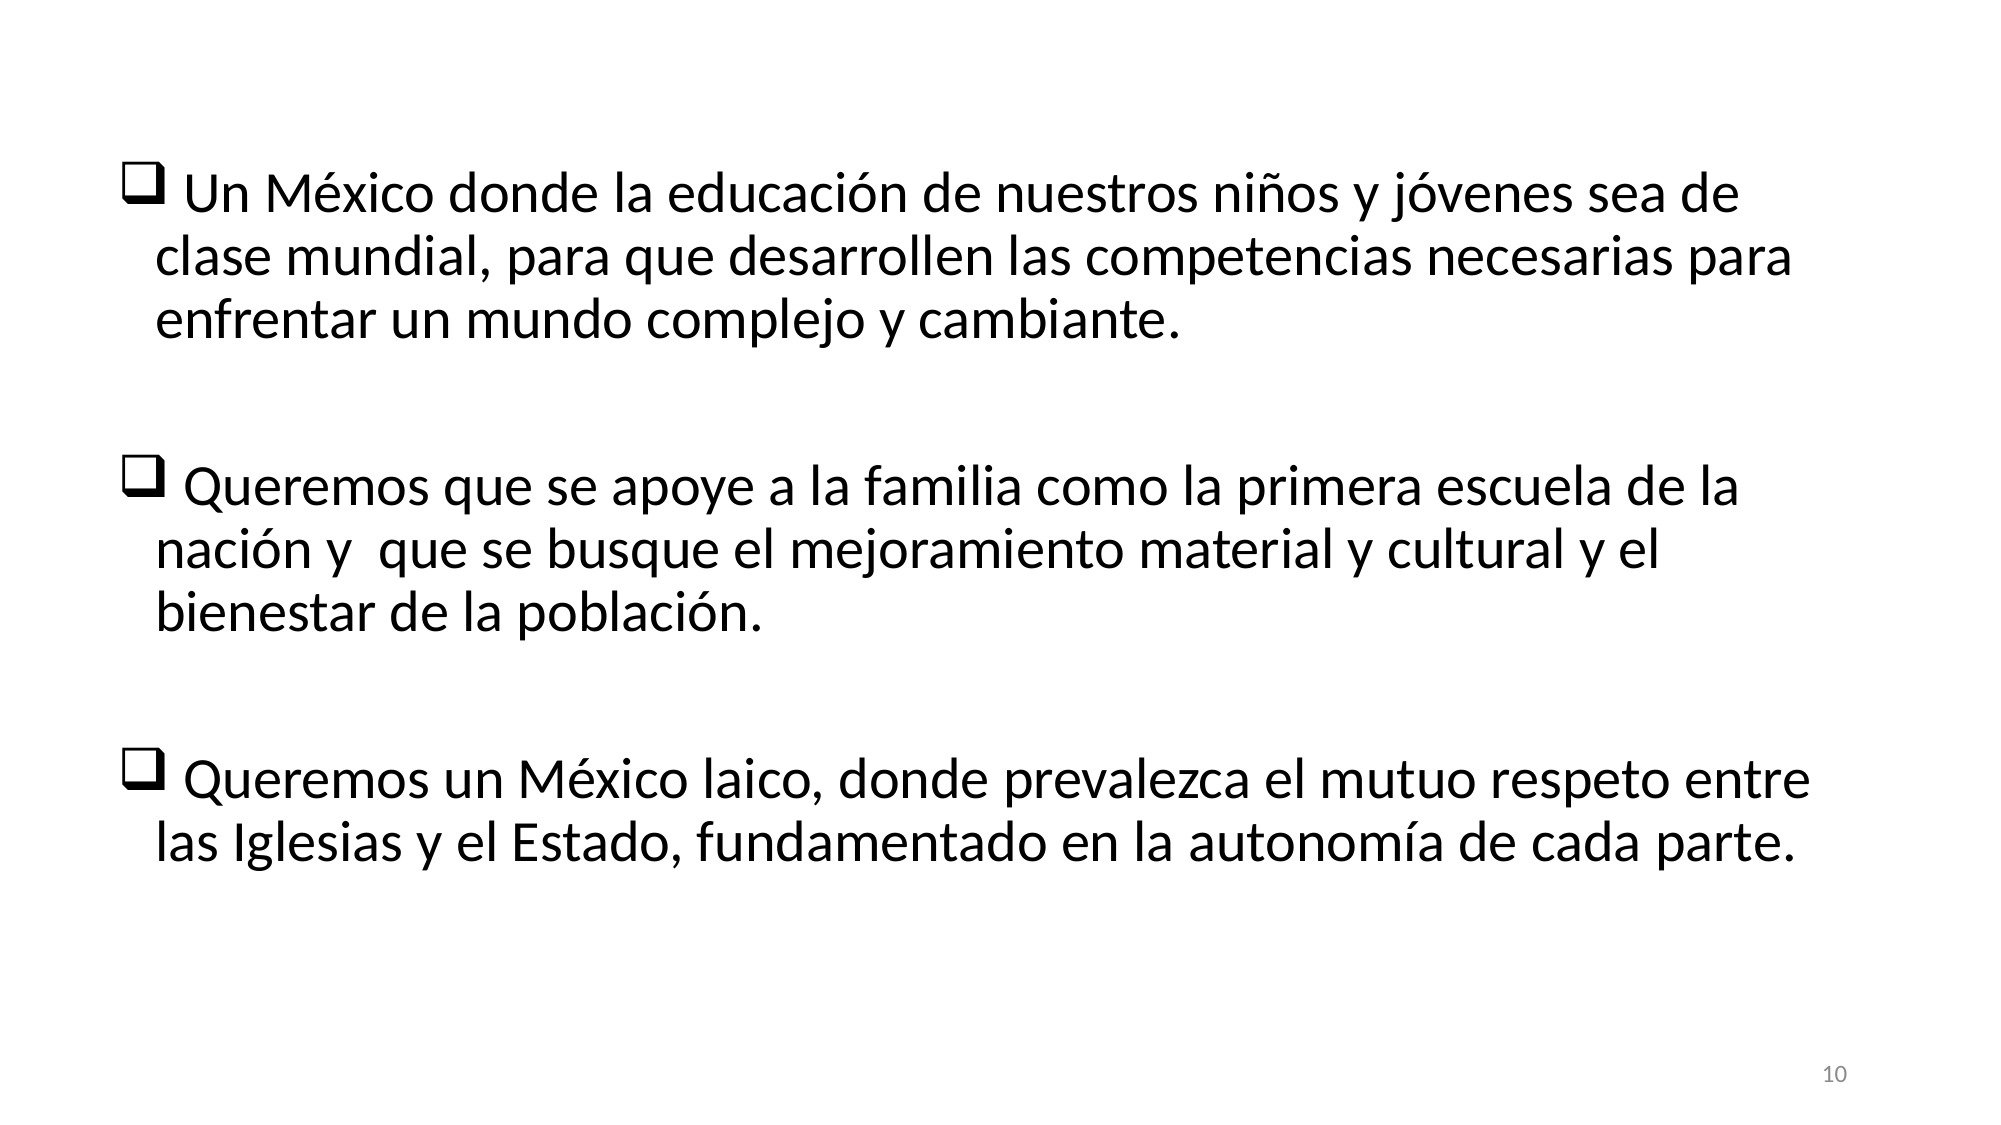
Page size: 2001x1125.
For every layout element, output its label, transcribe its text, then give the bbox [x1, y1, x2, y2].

slide_number 10 [1412, 1042, 1863, 1103]
list Un México donde la educación de nuestros niños y jóvenes sea de clase mundial, para que desarrollen las competencias necesarias para enfrentar un mundo complejo y cambiante. Queremos que se apoye a la familia como la primera escuela de la nación y que se busque el mejoramiento material y cultural y el bienestar de la población. Queremos un México laico, donde prevalezca el mutuo respeto entre las Iglesias y el Estado, fundamentado en la autonomía de cada parte. [102, 64, 1828, 1030]
